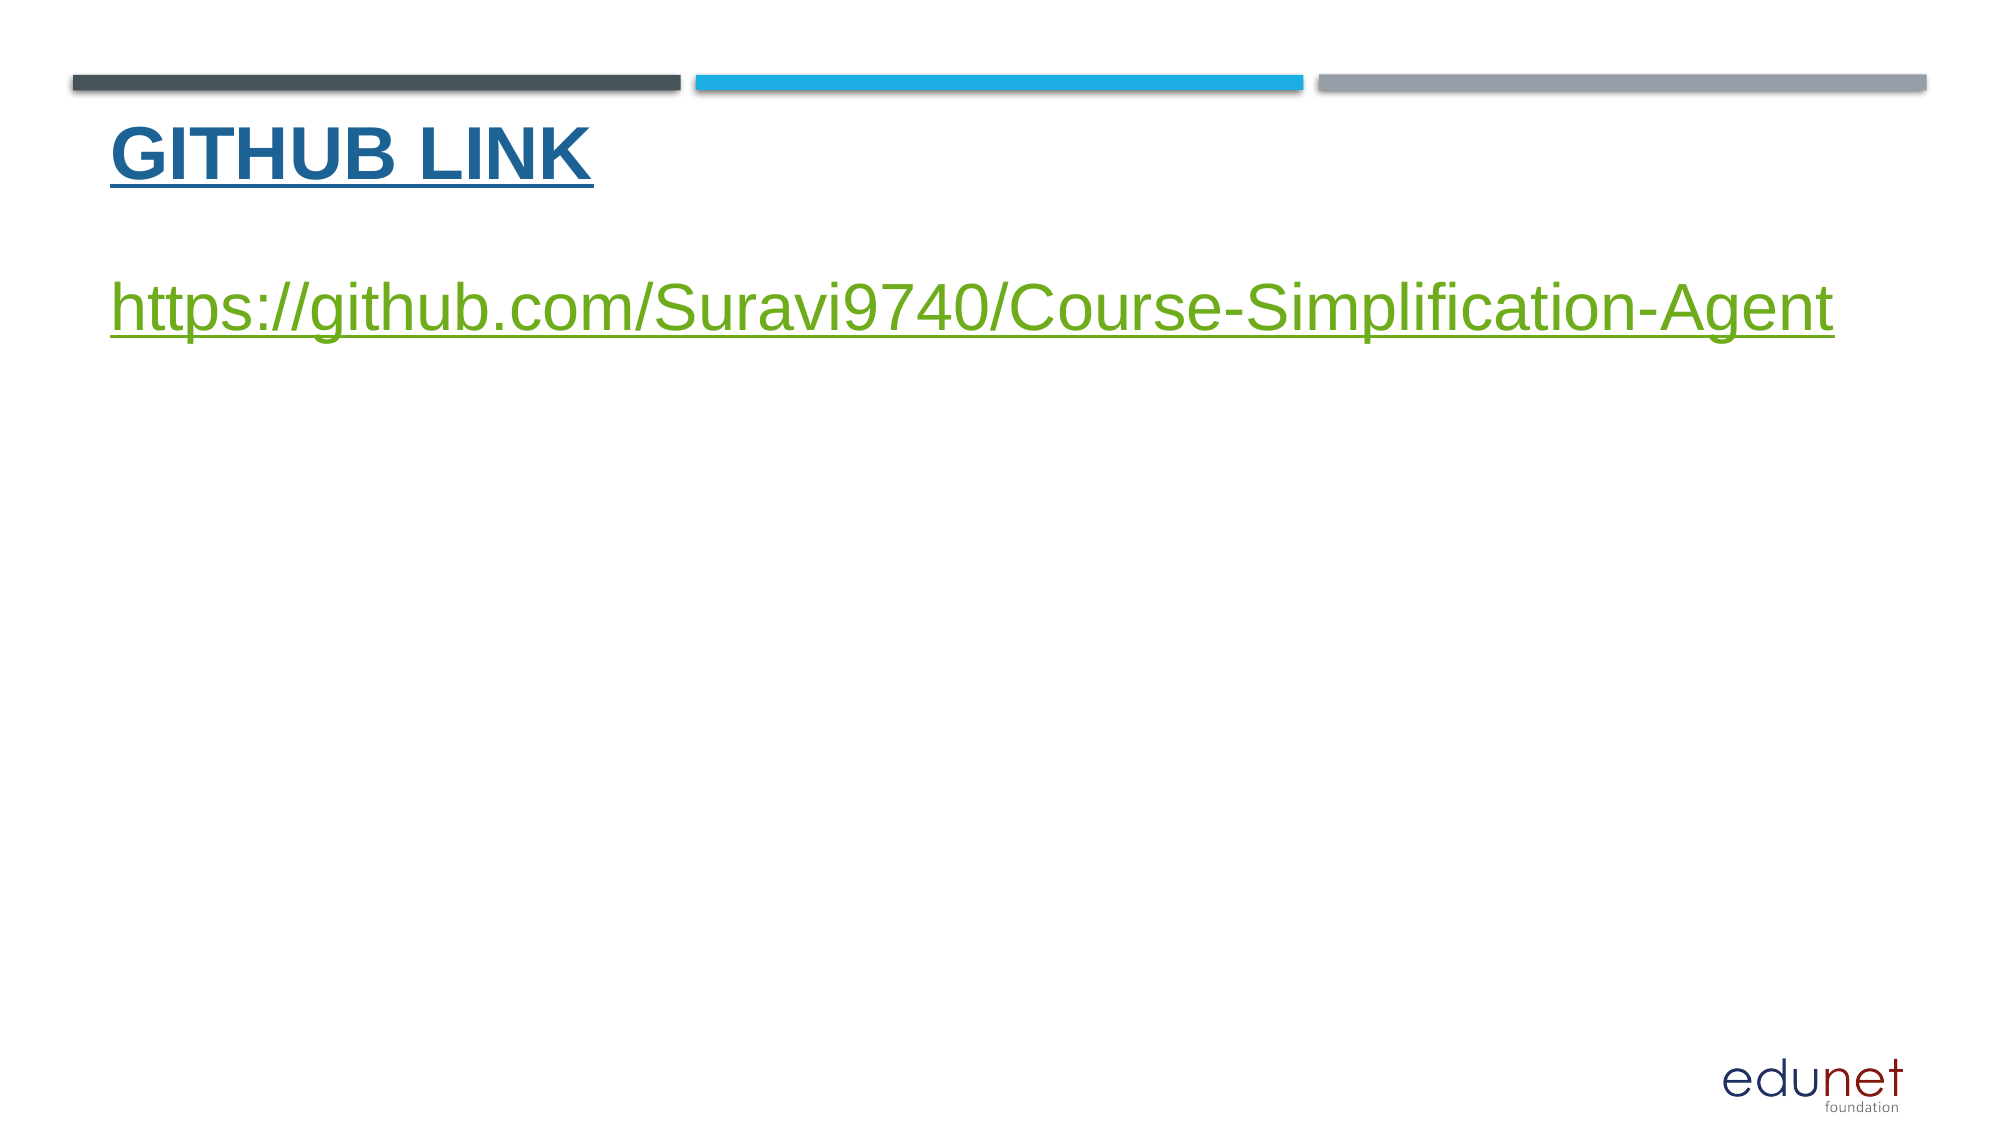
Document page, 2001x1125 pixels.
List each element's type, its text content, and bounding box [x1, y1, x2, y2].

title GitHub Link [95, 115, 1905, 203]
picture [1719, 1056, 1905, 1116]
text_box https://github.com/Suravi9740/Course-Simplification-Agent [95, 256, 1865, 352]
